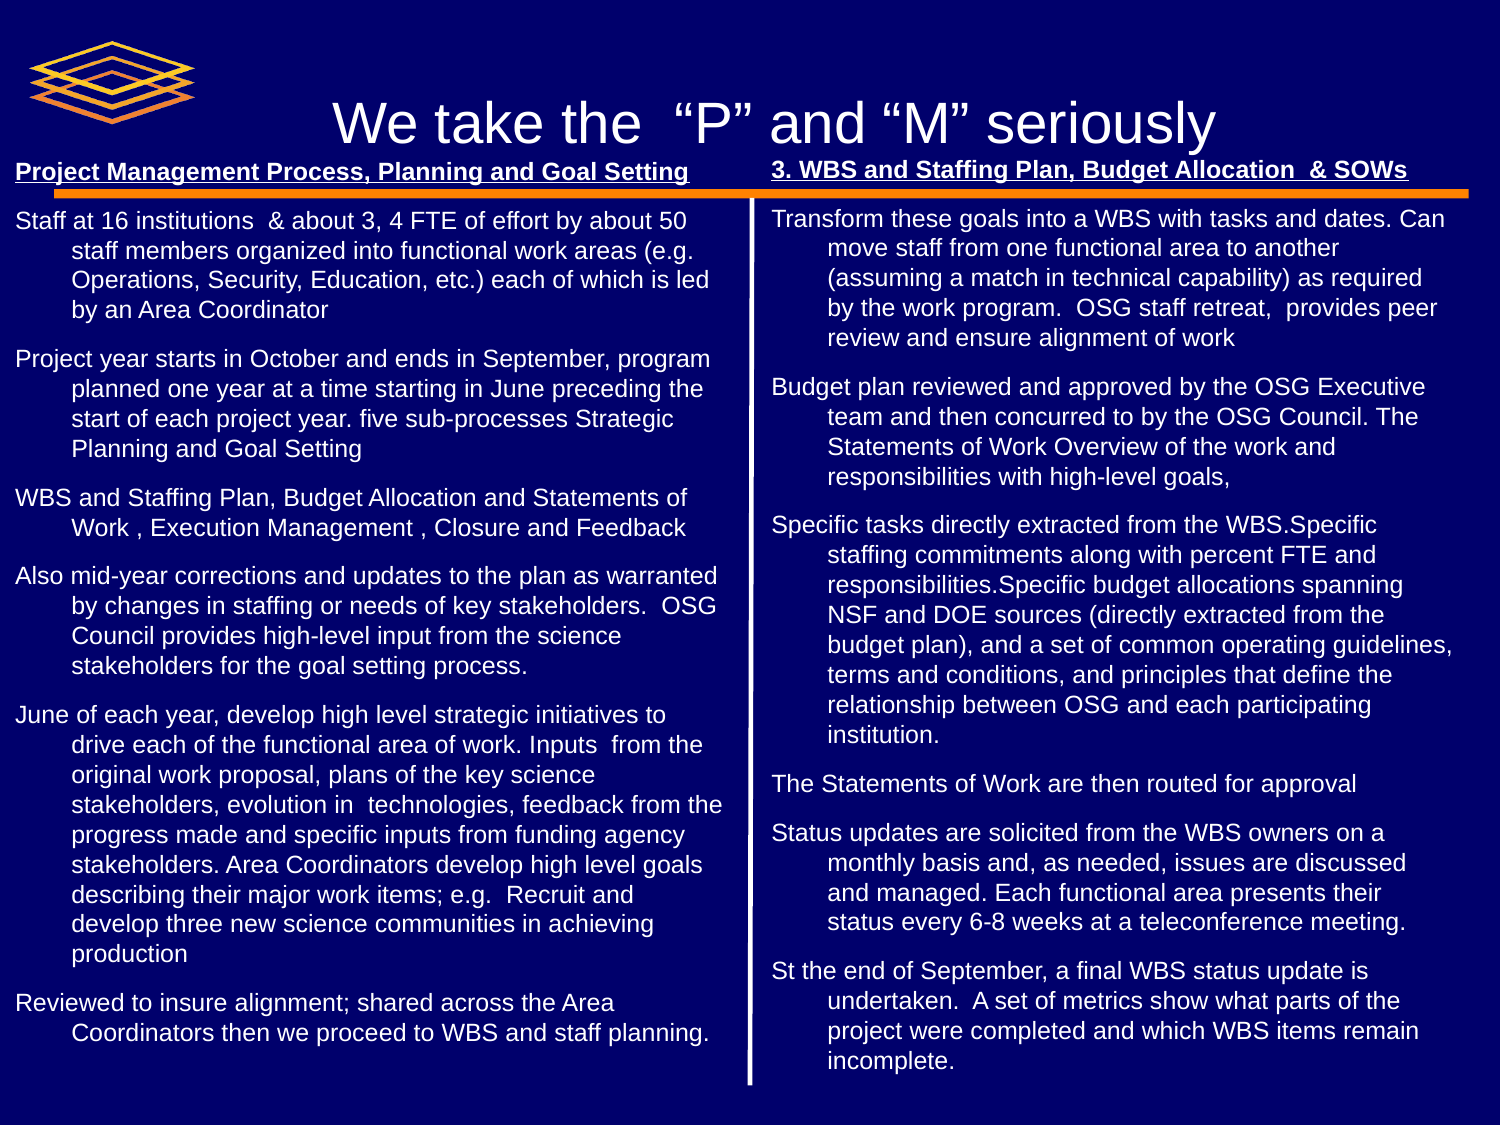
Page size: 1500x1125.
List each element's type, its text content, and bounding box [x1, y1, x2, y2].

title We take the “P” and “M” seriously [137, 47, 1413, 192]
text_box 3. WBS and Staffing Plan, Budget Allocation & SOWs Transform these goals into a WBS with tasks and dates. Can move staff from one functional area to another (assuming a match in technical capability) as required by the work program. OSG staff retreat, provides peer review and ensure alignment of work Budget plan reviewed and approved by the OSG Executive team and then concurred to by the OSG Council. The Statements of Work Overview of the work and responsibilities with high-level goals, Specific tasks directly extracted from the WBS.Specific staffing commitments along with percent FTE and responsibilities.Specific budget allocations spanning NSF and DOE sources (directly extracted from the budget plan), and a set of common operating guidelines, terms and conditions, and principles that define the relationship between OSG and each participating institution. The Statements of Work are then routed for approval Status updates are solicited from the WBS owners on a monthly basis and, as needed, issues are discussed and managed. Each functional area presents their status every 6-8 weeks at a teleconference meeting. St the end of September, a final WBS status update is undertaken. A set of metrics show what parts of the project were completed and which WBS items remain incomplete. [756, 145, 1471, 1090]
list Project Management Process, Planning and Goal Setting Staff at 16 institutions & about 3, 4 FTE of effort by about 50 staff members organized into functional work areas (e.g. Operations, Security, Education, etc.) each of which is led by an Area Coordinator Project year starts in October and ends in September, program planned one year at a time starting in June preceding the start of each project year. five sub-processes Strategic Planning and Goal Setting WBS and Staffing Plan, Budget Allocation and Statements of Work , Execution Management , Closure and Feedback Also mid-year corrections and updates to the plan as warranted by changes in staffing or needs of key stakeholders. OSG Council provides high-level input from the science stakeholders for the goal setting process. June of each year, develop high level strategic initiatives to drive each of the functional area of work. Inputs from the original work proposal, plans of the key science stakeholders, evolution in technologies, feedback from the progress made and specific inputs from funding agency stakeholders. Area Coordinators develop high level goals describing their major work items; e.g. Recruit and develop three new science communities in achieving production Reviewed to insure alignment; shared across the Area Coordinators then we proceed to WBS and staff planning. [0, 147, 742, 1125]
picture [29, 41, 217, 132]
